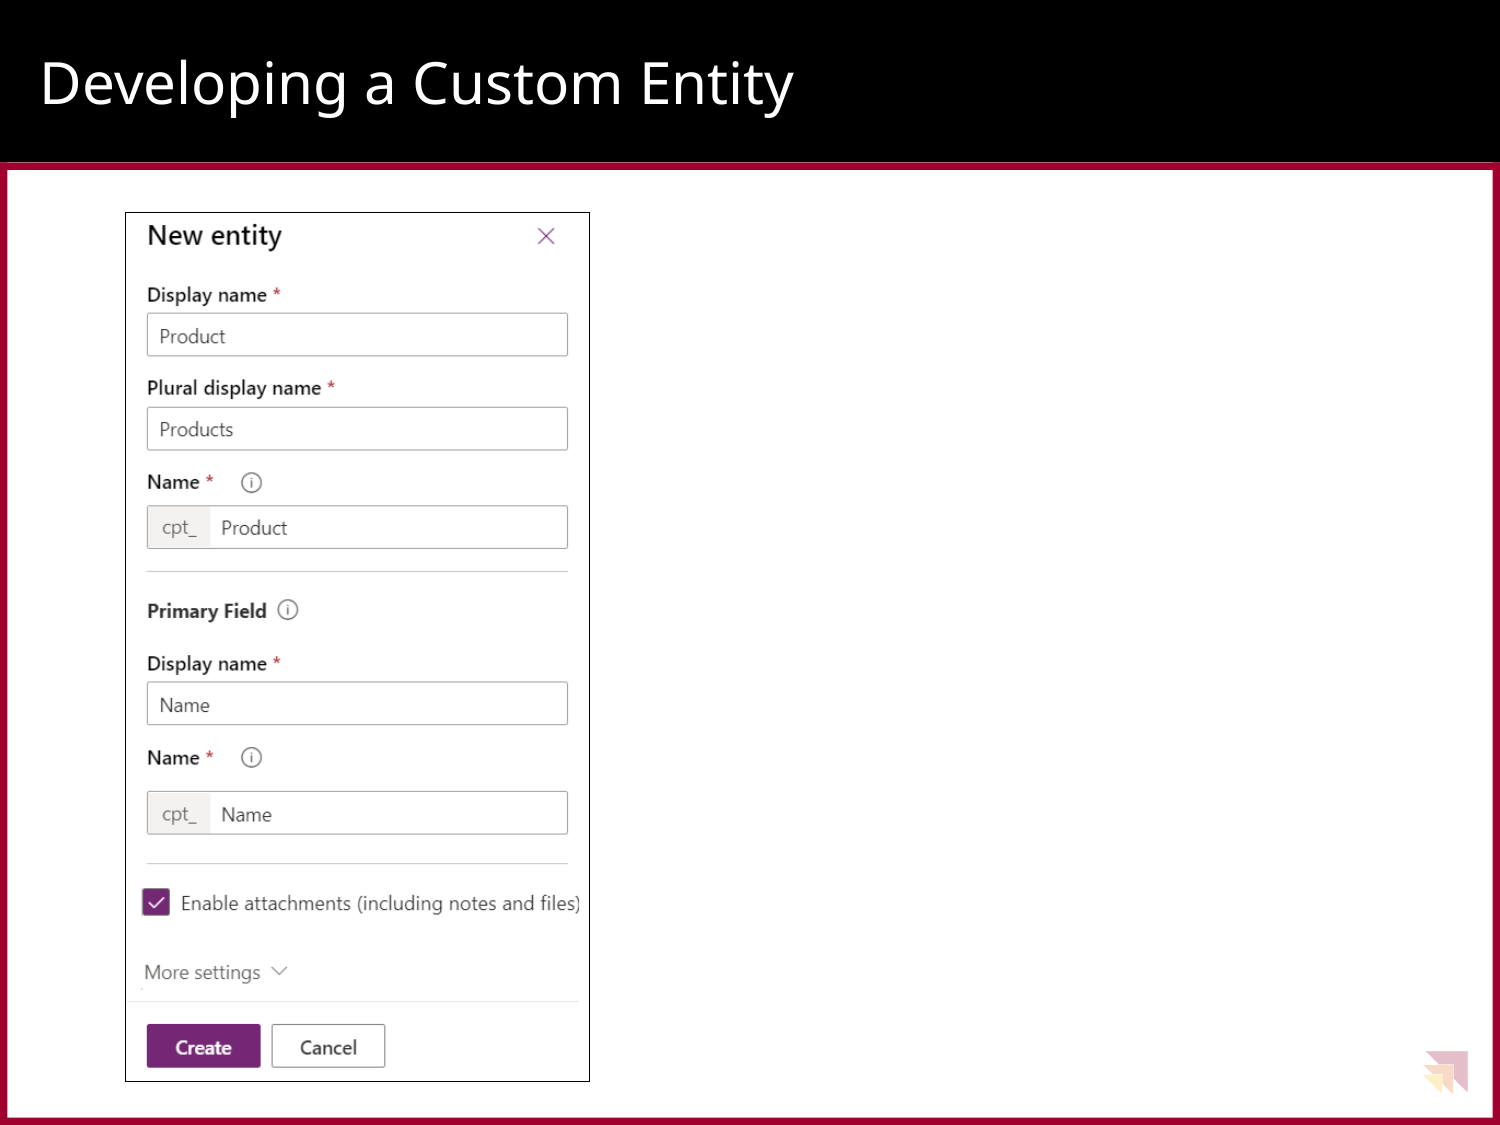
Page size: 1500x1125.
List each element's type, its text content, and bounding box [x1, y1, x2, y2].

picture [124, 212, 590, 1083]
title Developing a Custom Entity [24, 12, 1438, 150]
